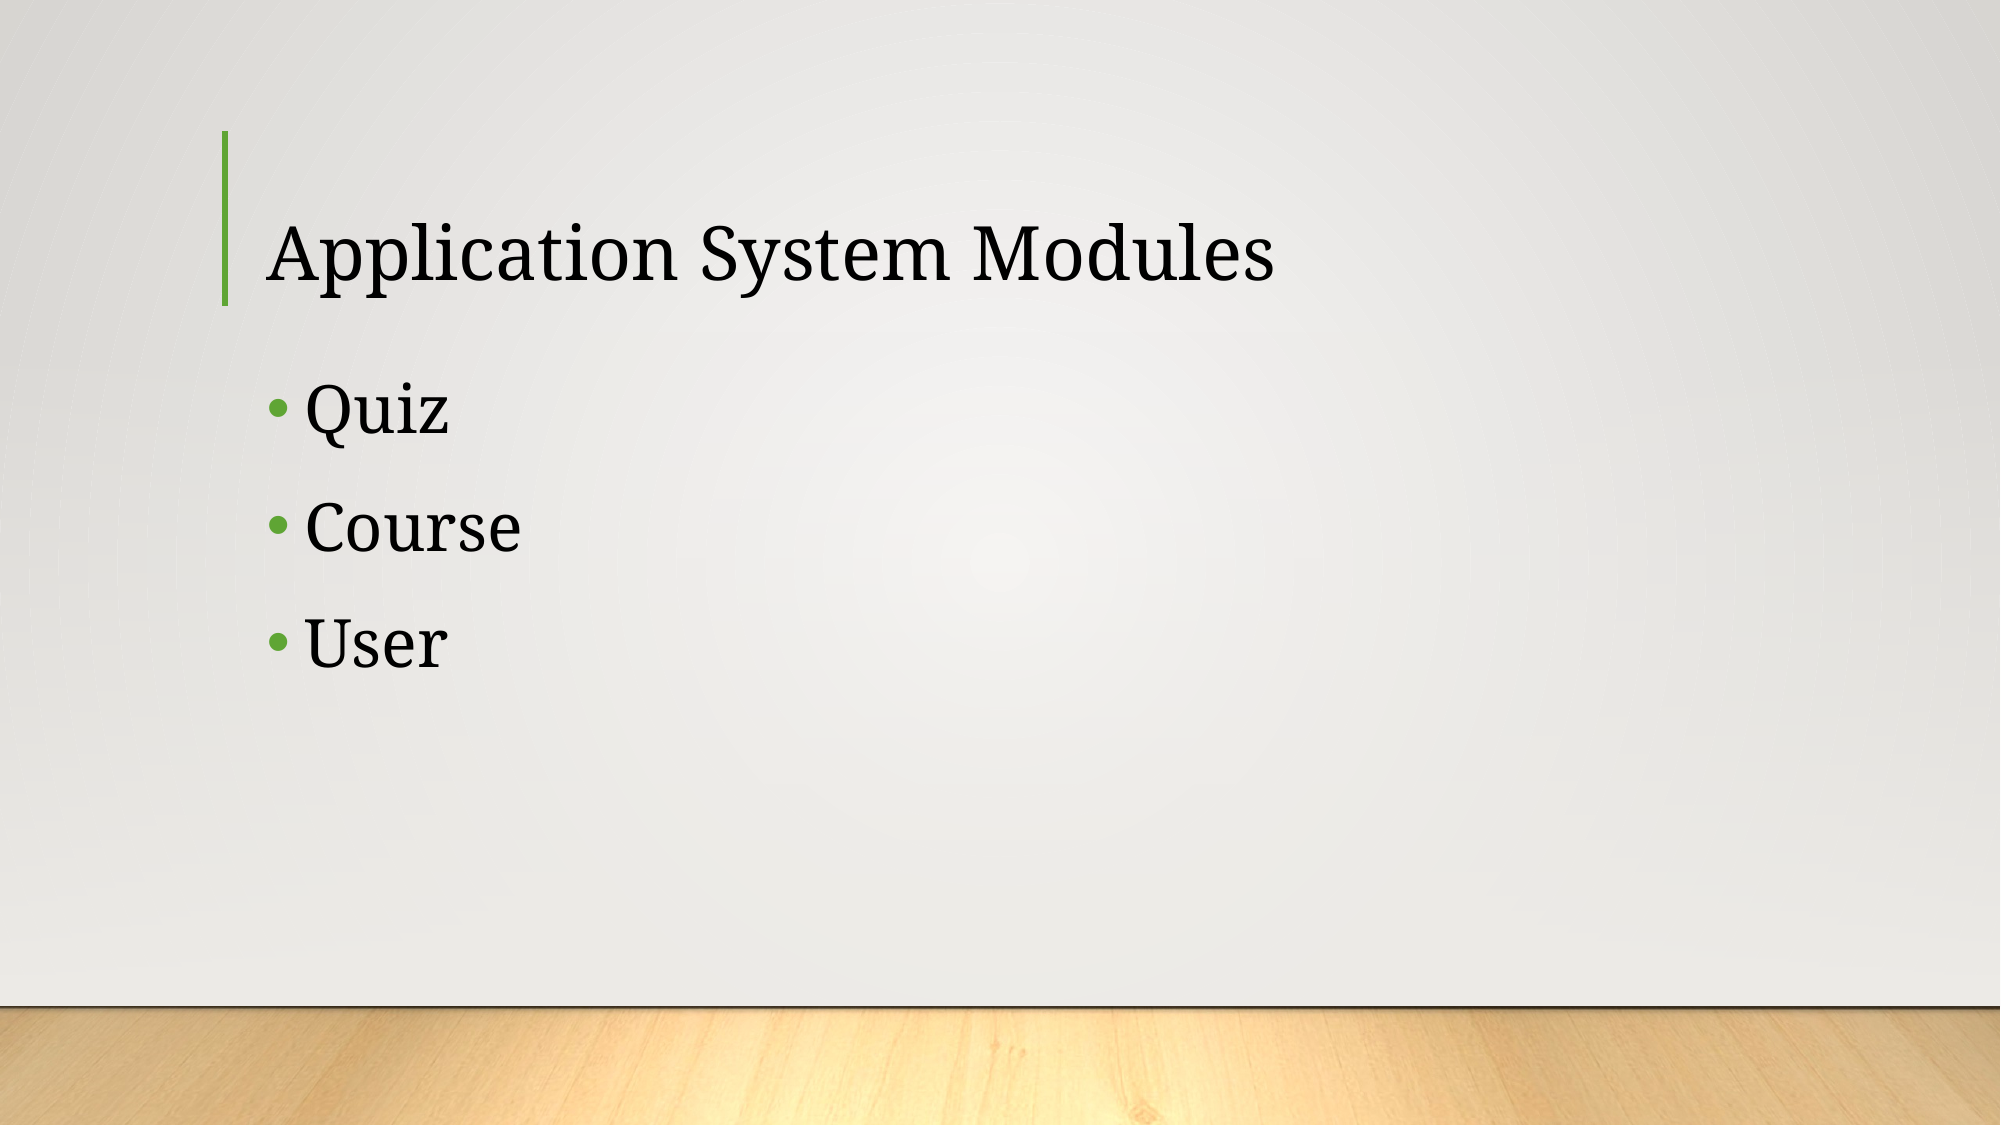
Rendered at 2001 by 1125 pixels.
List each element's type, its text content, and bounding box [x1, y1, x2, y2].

list Quiz Course User [251, 343, 1814, 910]
picture [0, 1006, 2000, 1125]
title Application System Modules [251, 131, 1814, 305]
